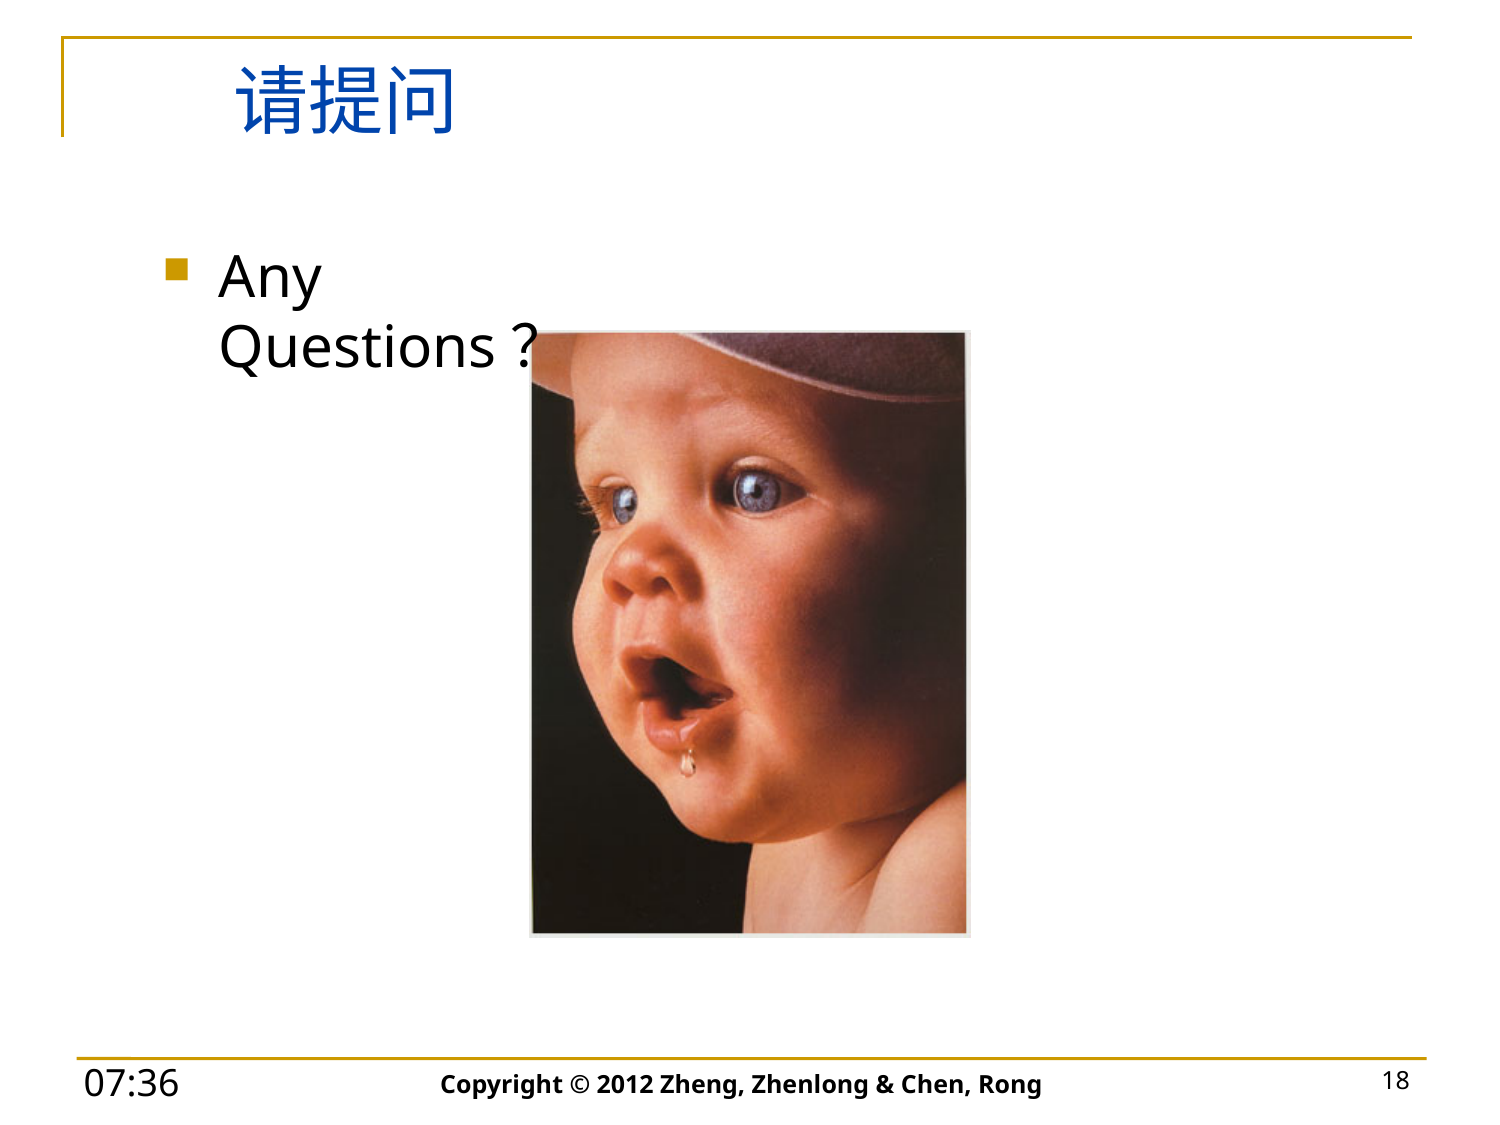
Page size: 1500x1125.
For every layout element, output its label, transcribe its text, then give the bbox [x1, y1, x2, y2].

title 请提问 [74, 45, 1426, 233]
slide_number 18 [1074, 1030, 1426, 1107]
footer Copyright © 2012 Zheng, Zhenlong & Chen, Rong [296, 1030, 1074, 1107]
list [529, 330, 971, 939]
list Any Questions？ [147, 231, 659, 1006]
